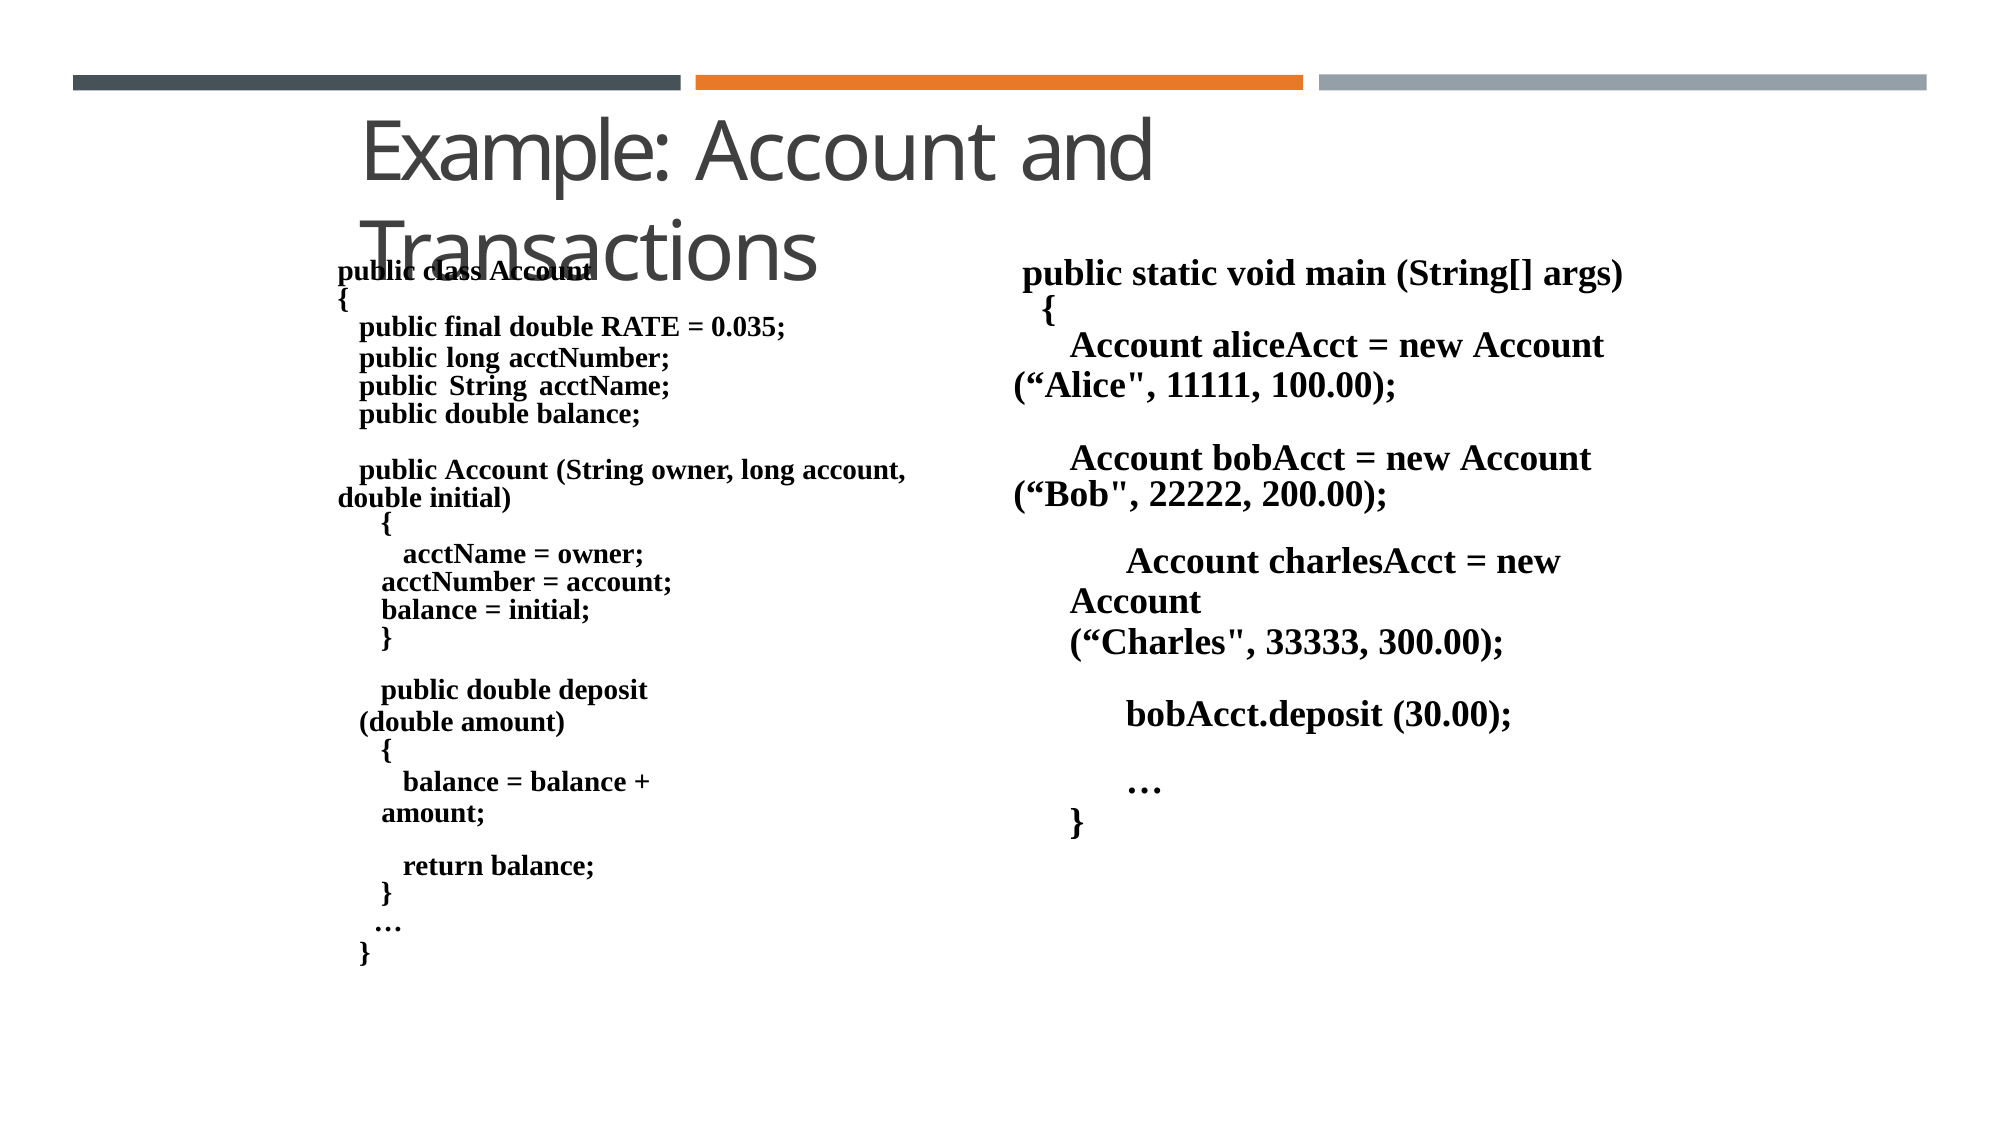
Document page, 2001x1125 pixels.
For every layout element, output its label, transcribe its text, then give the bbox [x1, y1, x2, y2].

title Example: Account and Transactions [357, 94, 1568, 297]
text_box public static void main (String[] args) { Account aliceAcct = new Account (“Alice", 11111, 100.00); Account bobAcct = new Account (“Bob", 22222, 200.00); Account charlesAcct = new Account (“Charles", 33333, 300.00); bobAcct.deposit (30.00); … } [1011, 250, 1650, 842]
text_box public class Account { public final double RATE = 0.035; public long acctNumber; public String acctName; public double balance; public Account (String owner, long account, double initial) { acctName = owner; acctNumber = account; balance = initial; } public double deposit (double amount) { balance = balance + amount; return balance; } … } [335, 252, 910, 969]
